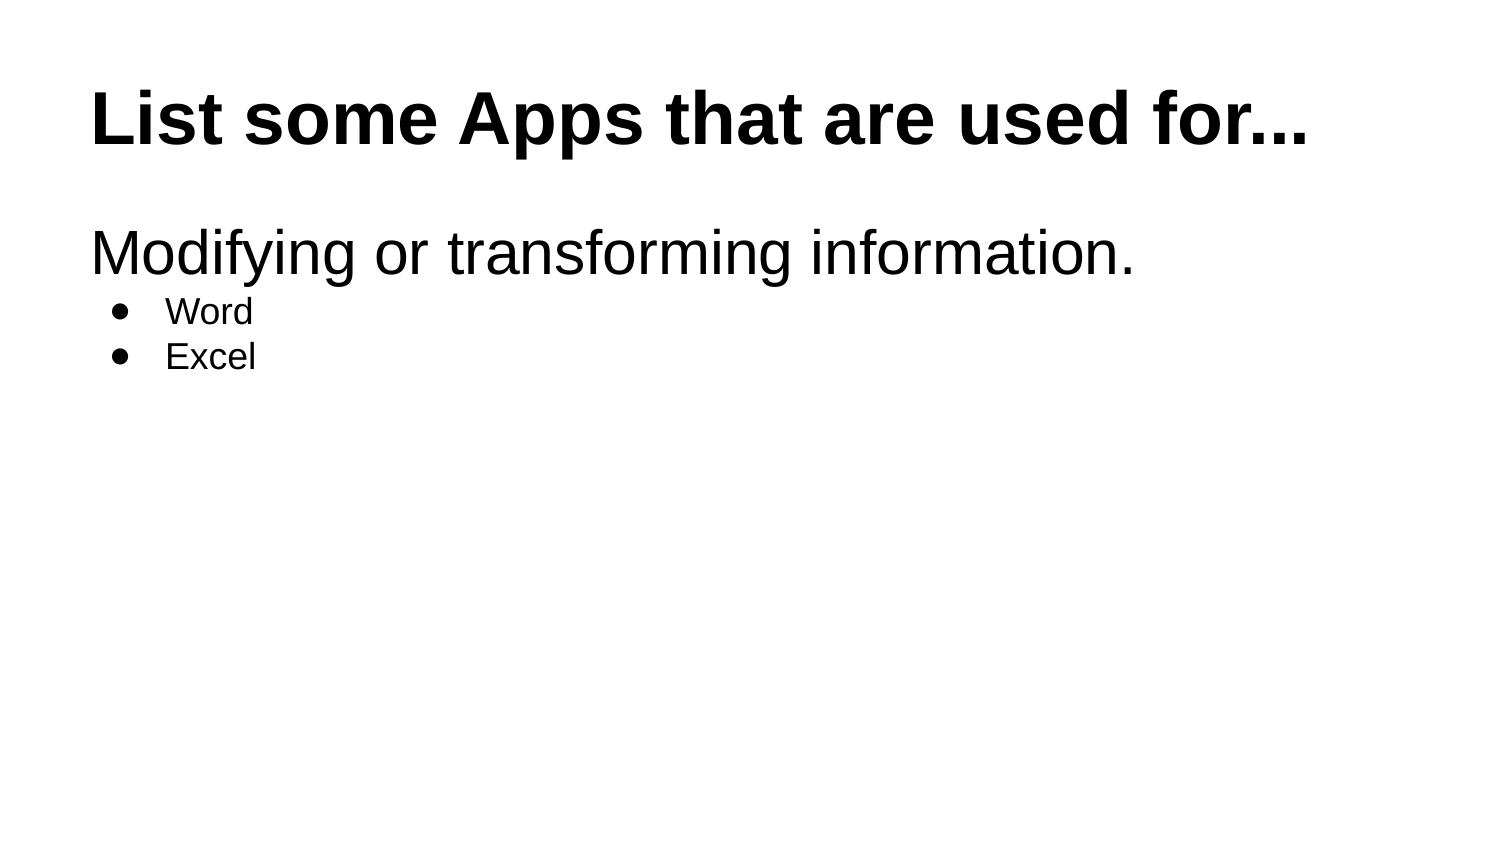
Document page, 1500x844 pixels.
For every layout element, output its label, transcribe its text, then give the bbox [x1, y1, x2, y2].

list Modifying or transforming information. Word Excel [75, 196, 1425, 808]
title List some Apps that are used for... [75, 33, 1425, 175]
